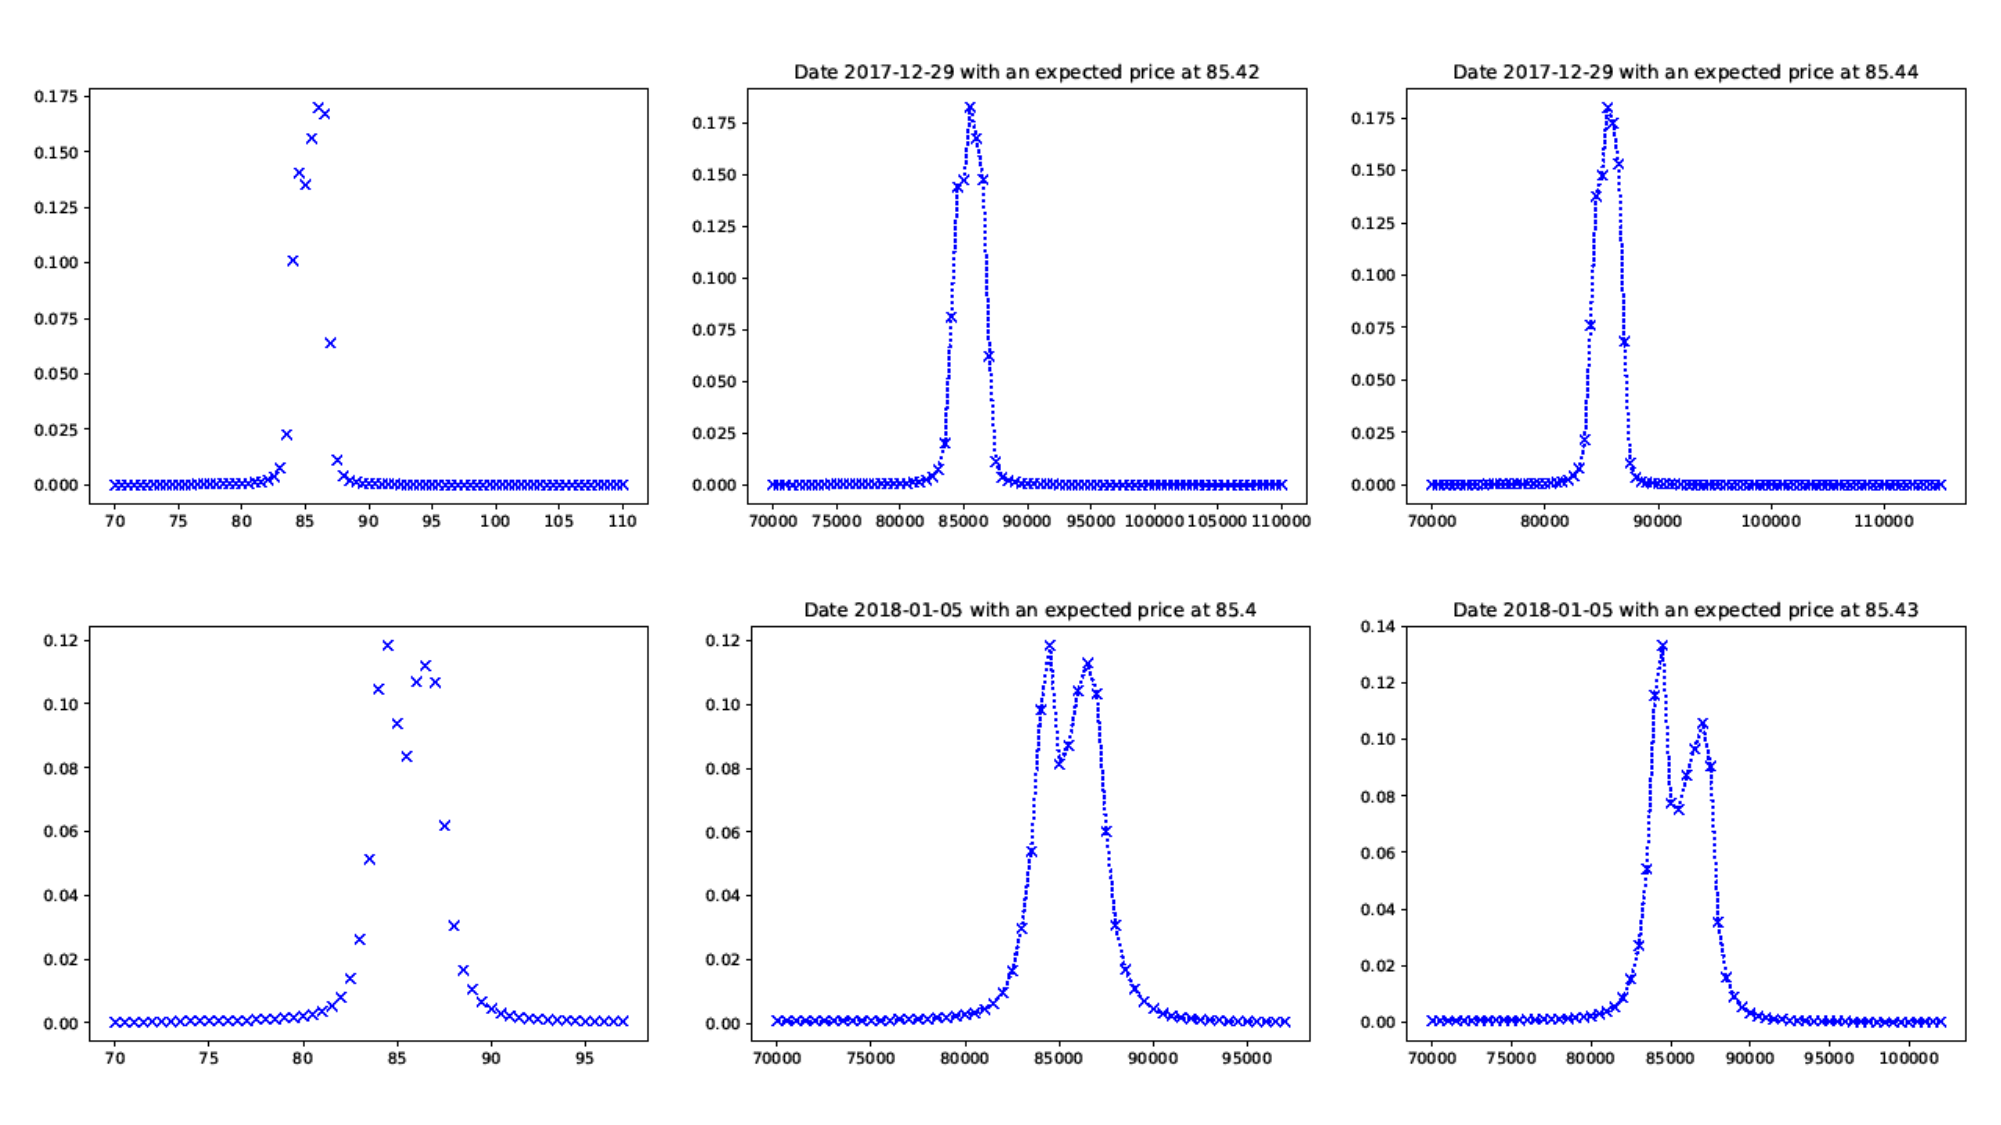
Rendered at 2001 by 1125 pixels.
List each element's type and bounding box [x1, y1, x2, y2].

text_box [1317, 24, 2000, 562]
text_box [0, 24, 658, 562]
text_box [662, 562, 1317, 1100]
text_box [0, 562, 662, 1100]
text_box [1317, 562, 2000, 1100]
text_box [658, 24, 1317, 562]
